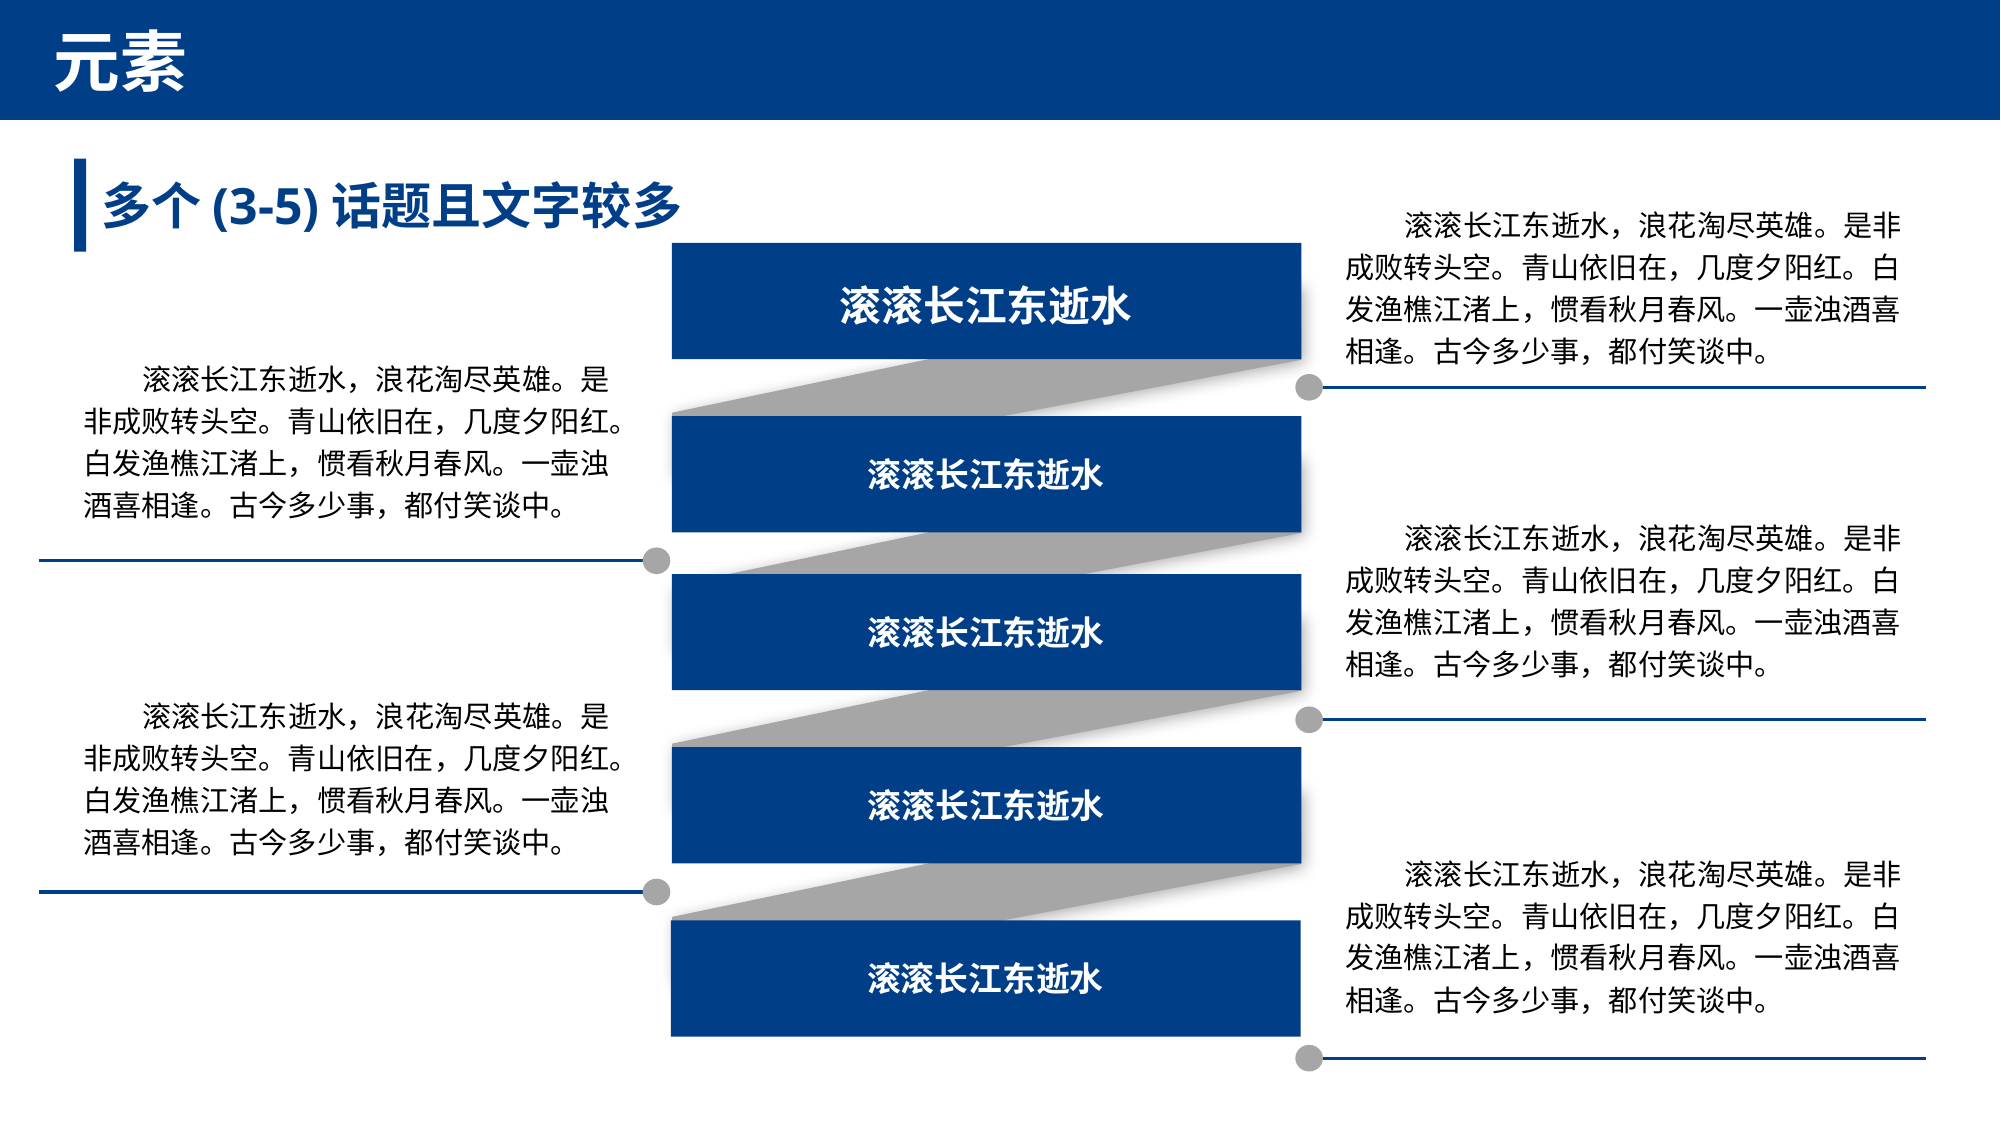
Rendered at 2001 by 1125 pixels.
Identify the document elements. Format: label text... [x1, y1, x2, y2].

text_box [671, 360, 1295, 416]
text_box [670, 920, 1295, 1037]
text_box [0, 0, 2000, 121]
text_box 元素 [39, 12, 903, 108]
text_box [38, 684, 671, 906]
text_box [728, 533, 1295, 573]
text_box [671, 691, 1295, 747]
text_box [1295, 193, 1929, 401]
text_box [671, 864, 1295, 920]
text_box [671, 573, 1295, 691]
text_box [1295, 841, 1927, 1072]
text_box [74, 158, 856, 252]
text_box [671, 747, 1302, 864]
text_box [1295, 506, 1927, 734]
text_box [671, 416, 1302, 533]
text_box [671, 242, 1295, 360]
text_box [38, 347, 671, 574]
